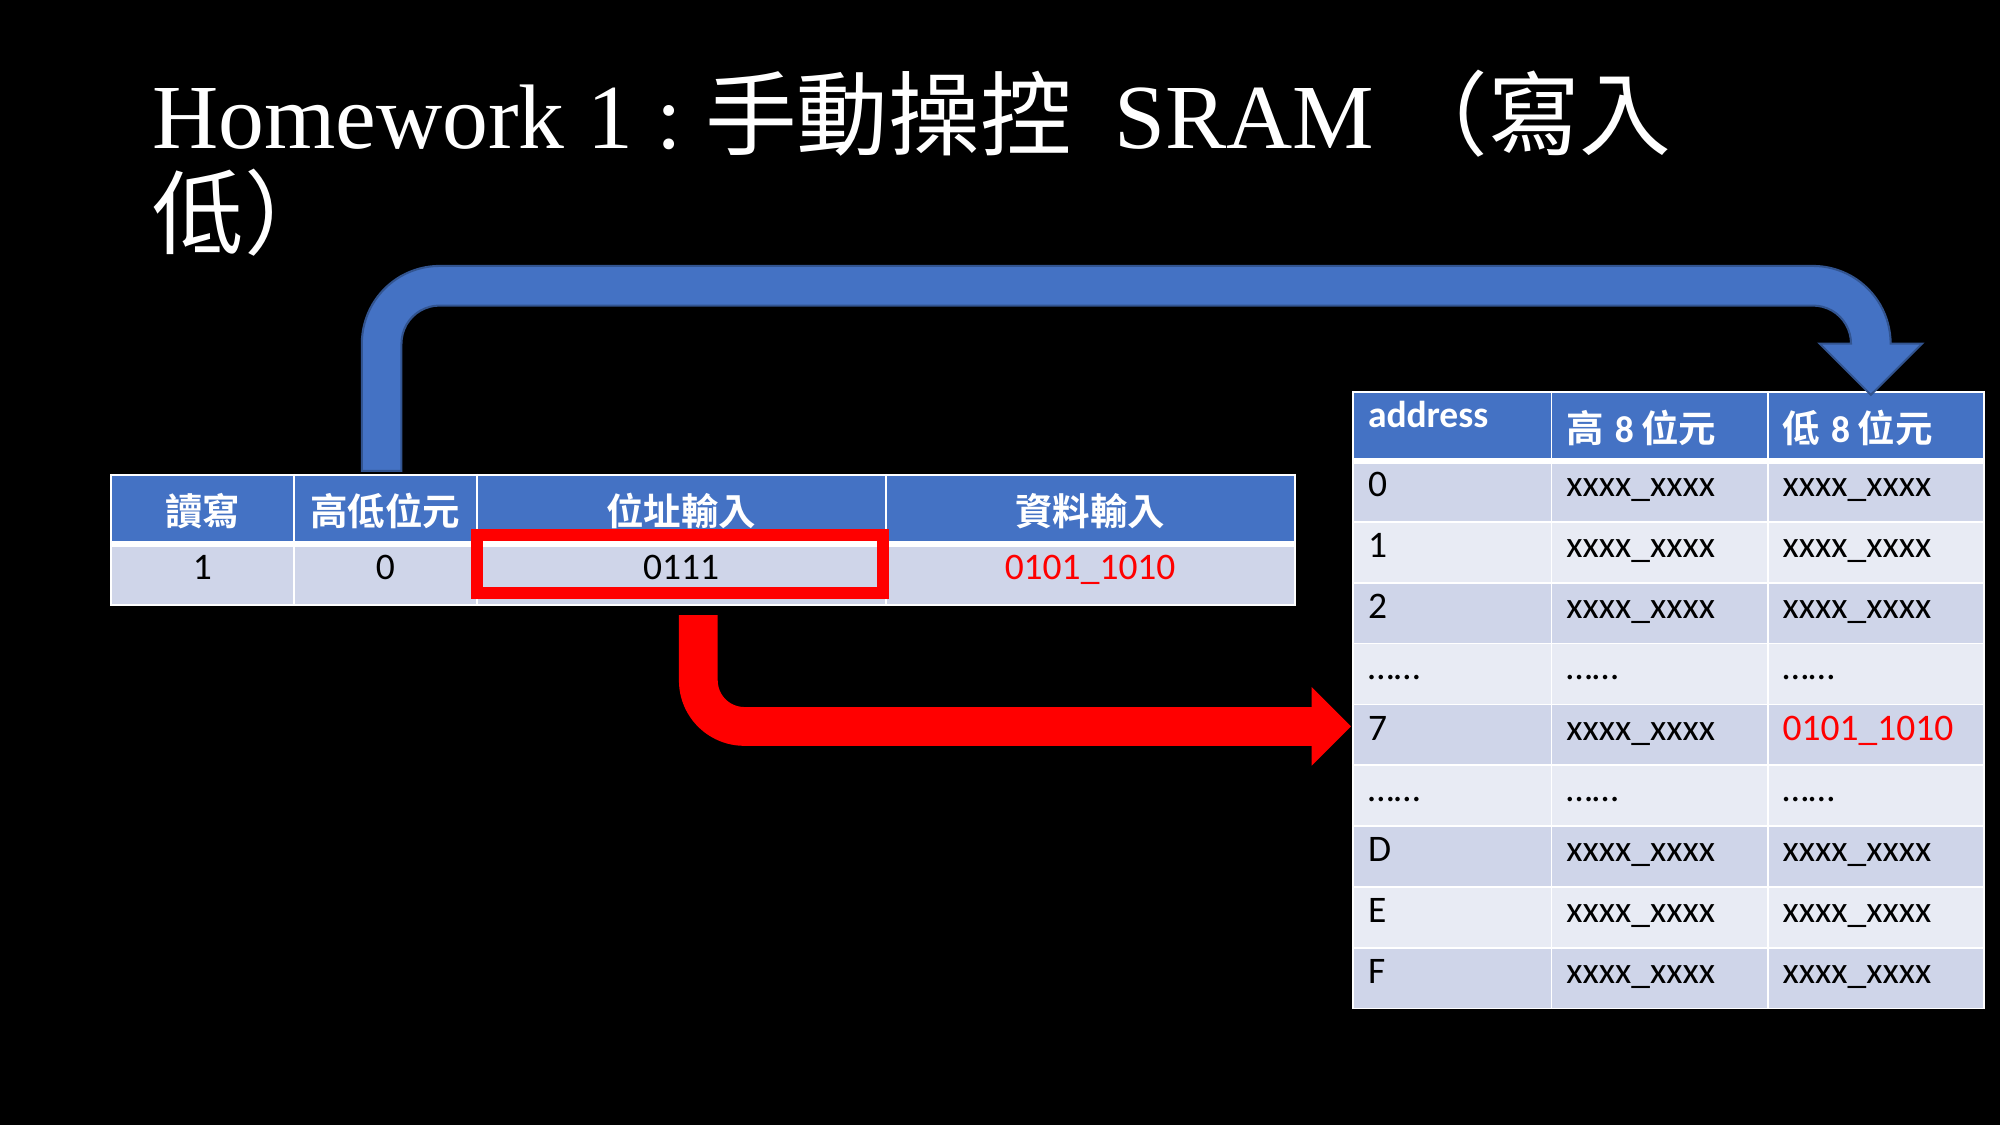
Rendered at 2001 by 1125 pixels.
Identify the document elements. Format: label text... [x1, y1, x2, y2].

text_box [360, 264, 1925, 472]
table_cell xxxx_xxxx [1769, 827, 1983, 886]
table_cell xxxx_xxxx [1552, 949, 1767, 1008]
text_box [476, 534, 884, 594]
table_header 資料輸入 [887, 476, 1294, 541]
table_cell 0111 [478, 547, 885, 604]
table_cell E [1354, 888, 1551, 947]
table_cell xxxx_xxxx [1552, 584, 1767, 643]
table_cell D [1354, 827, 1551, 886]
table_cell xxxx_xxxx [1552, 464, 1767, 521]
table_header 低8位元 [1769, 393, 1983, 458]
table_cell 1 [1354, 523, 1551, 582]
table_cell …… [1552, 766, 1767, 825]
table_cell …… [1552, 644, 1767, 704]
table_cell 0 [1354, 464, 1551, 521]
table_cell 2 [1354, 584, 1551, 643]
table_cell xxxx_xxxx [1769, 584, 1983, 643]
table_header 讀寫 [112, 476, 293, 541]
table_cell F [1354, 949, 1551, 1008]
table_cell xxxx_xxxx [1769, 523, 1983, 582]
table_cell xxxx_xxxx [1552, 888, 1767, 947]
table_cell …… [1769, 644, 1983, 704]
table_cell …… [1354, 766, 1551, 825]
table_header 高低位元 [295, 476, 476, 541]
table_cell …… [1354, 644, 1551, 704]
table_cell 0101_1010 [1769, 705, 1983, 764]
table_cell 0 [295, 547, 476, 604]
table_cell …… [1769, 766, 1983, 825]
table_header address [1354, 393, 1551, 458]
table_cell xxxx_xxxx [1552, 523, 1767, 582]
table_cell 0101_1010 [887, 547, 1294, 604]
table_cell xxxx_xxxx [1552, 705, 1767, 764]
table_header 位址輸入 [478, 476, 885, 541]
table_cell 7 [1354, 705, 1551, 764]
table_cell xxxx_xxxx [1769, 888, 1983, 947]
text_box [678, 615, 1351, 766]
table_cell xxxx_xxxx [1769, 949, 1983, 1008]
table_cell xxxx_xxxx [1552, 827, 1767, 886]
title Homework 1 :手動操控 SRAM（寫入低） [137, 59, 1863, 278]
table_cell 1 [112, 547, 293, 604]
table_header 高8位元 [1552, 393, 1767, 458]
table_cell xxxx_xxxx [1769, 464, 1983, 521]
